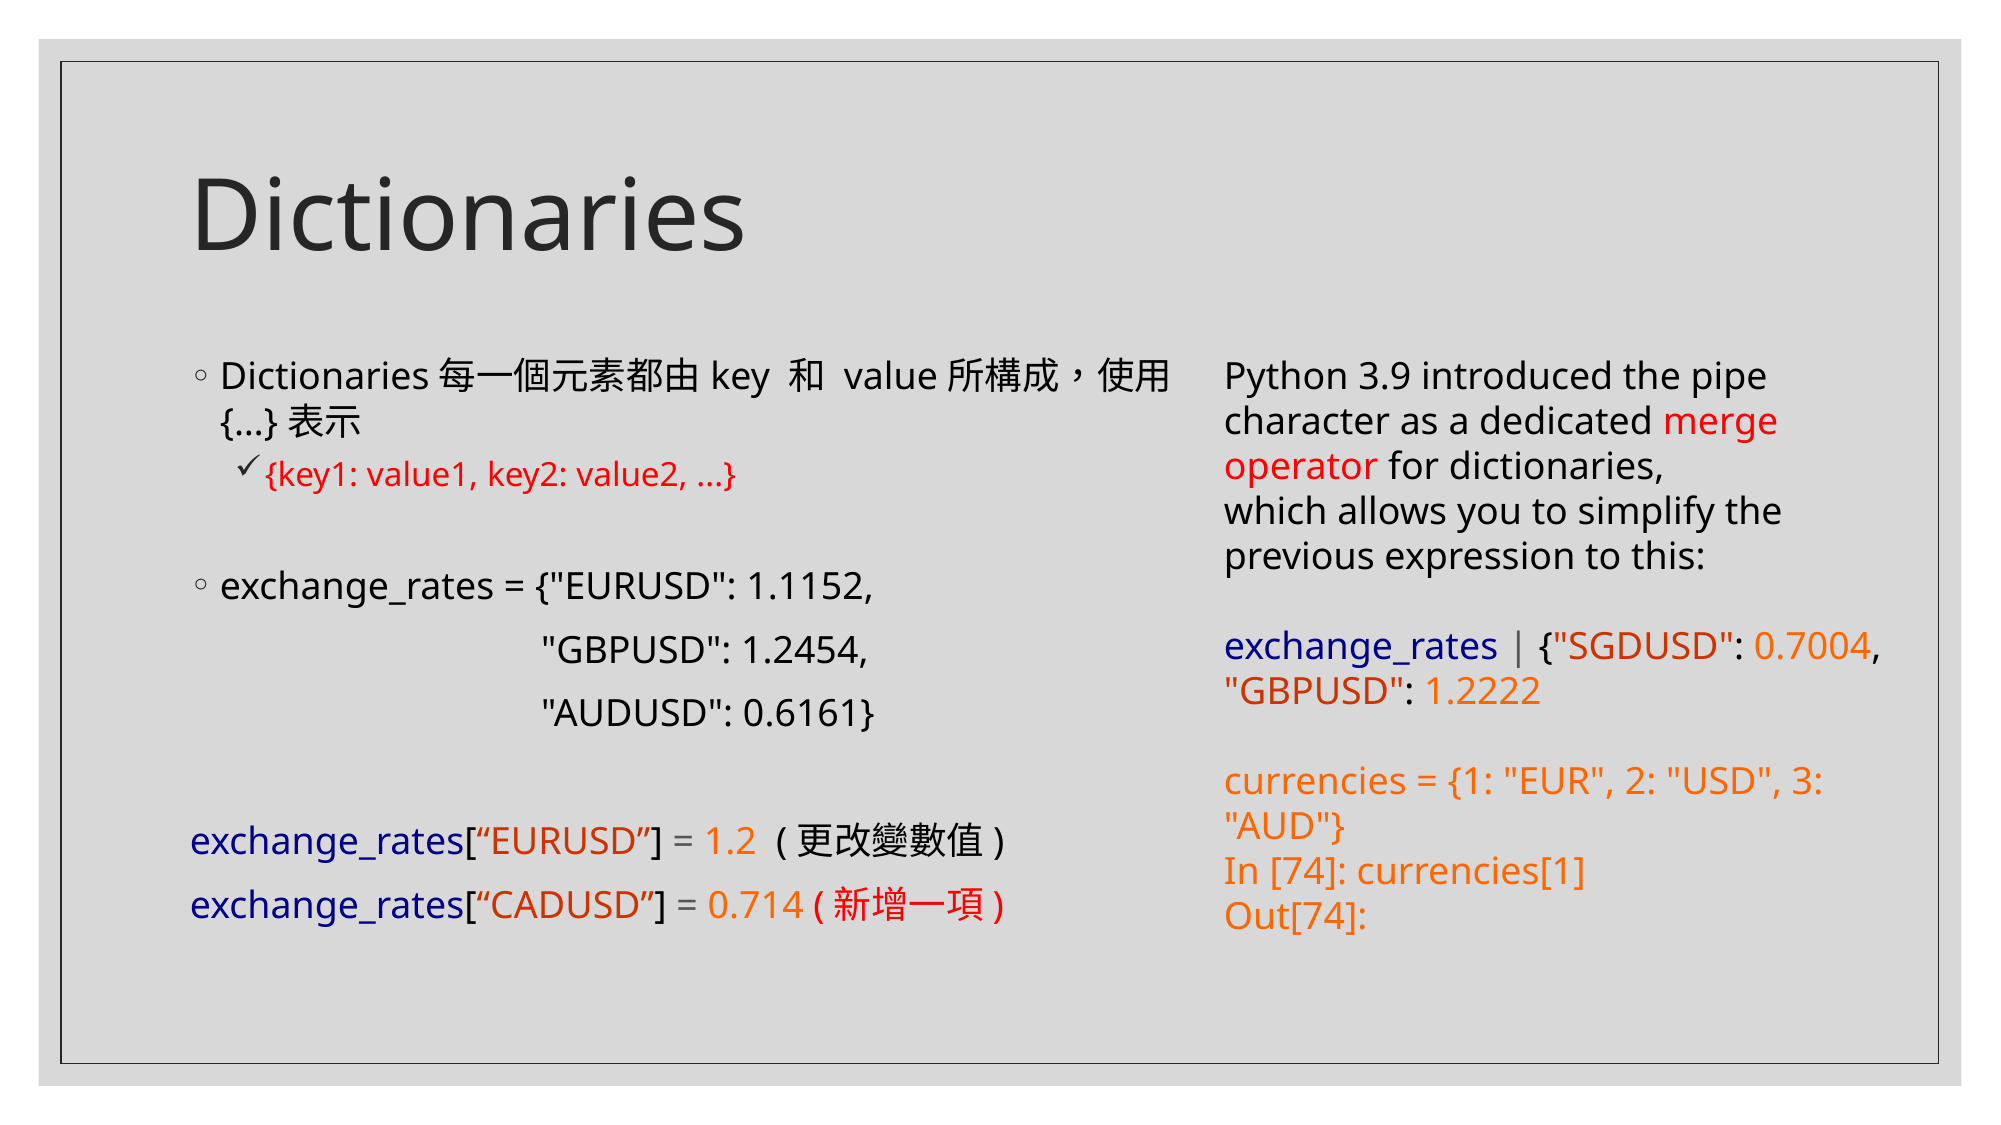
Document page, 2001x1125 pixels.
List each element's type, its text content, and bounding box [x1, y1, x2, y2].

list Dictionaries每一個元素都由key 和 value所構成，使用{…}表示 {key1: value1, key2: value2, ...} exchange_rates = {"EURUSD": 1.1152, "GBPUSD": 1.2454, "AUDUSD": 0.6161} exchange_rates[“EURUSD”] = 1.2 (更改變數值) exchange_rates[“CADUSD”] = 0.714 (新增一項) [174, 345, 1209, 977]
title Dictionaries [174, 105, 1825, 331]
text_box Python 3.9 introduced the pipe character as a dedicated merge operator for dictionaries, which allows you to simplify the previous expression to this: exchange_rates | {"SGDUSD": 0.7004, "GBPUSD": 1.2222 currencies = {1: "EUR", 2: "USD", 3: "AUD"} In [74]: currencies[1] Out[74]: [1209, 344, 1911, 1035]
